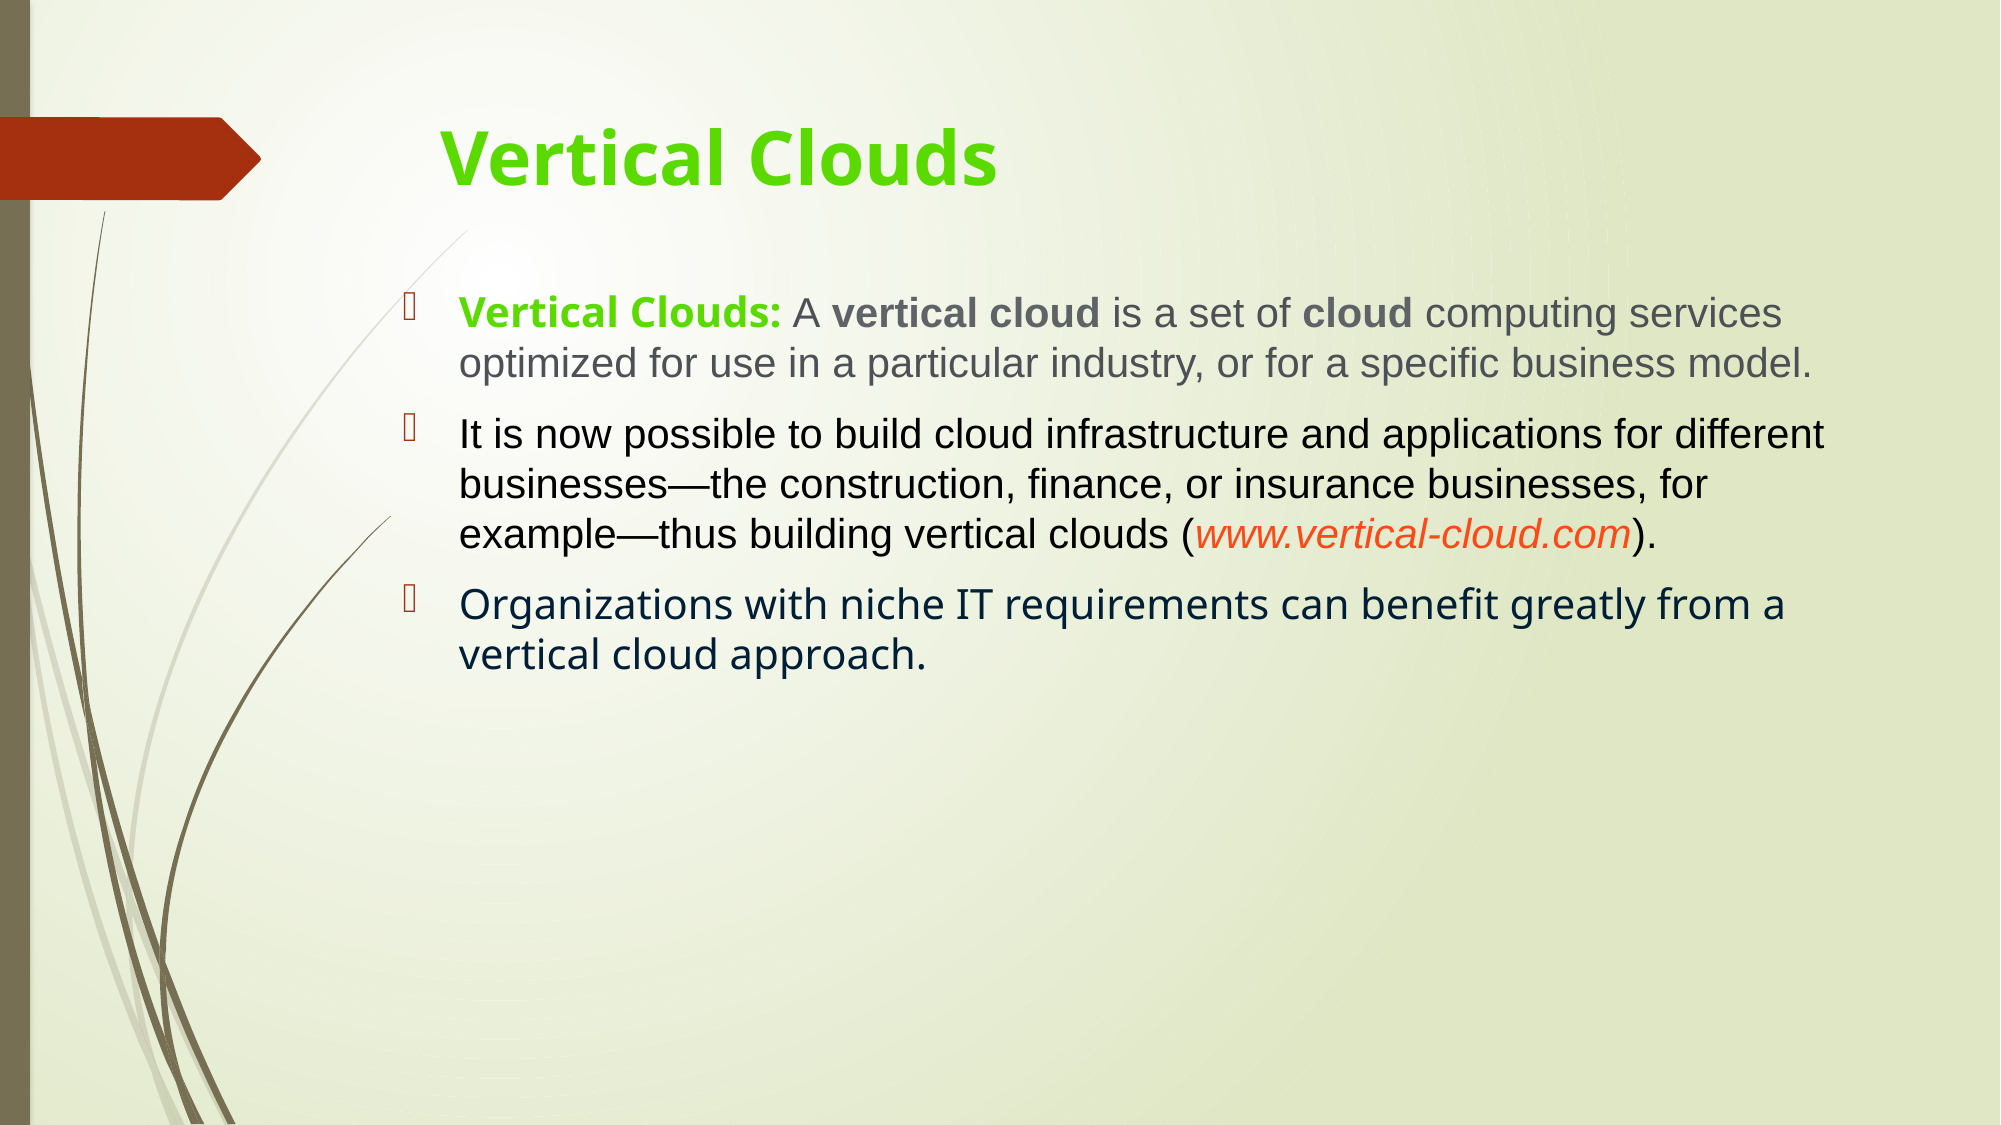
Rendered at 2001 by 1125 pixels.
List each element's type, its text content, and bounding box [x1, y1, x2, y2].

title Vertical Clouds [425, 102, 1888, 313]
list Vertical Clouds: A vertical cloud is a set of cloud computing services optimized for use in a particular industry, or for a specific business model. It is now possible to build cloud infrastructure and applications for different businesses—the construction, finance, or insurance businesses, for example—thus building vertical clouds (www.vertical-cloud.com). Organizations with niche IT requirements can benefit greatly from a vertical cloud approach. [387, 278, 1851, 898]
